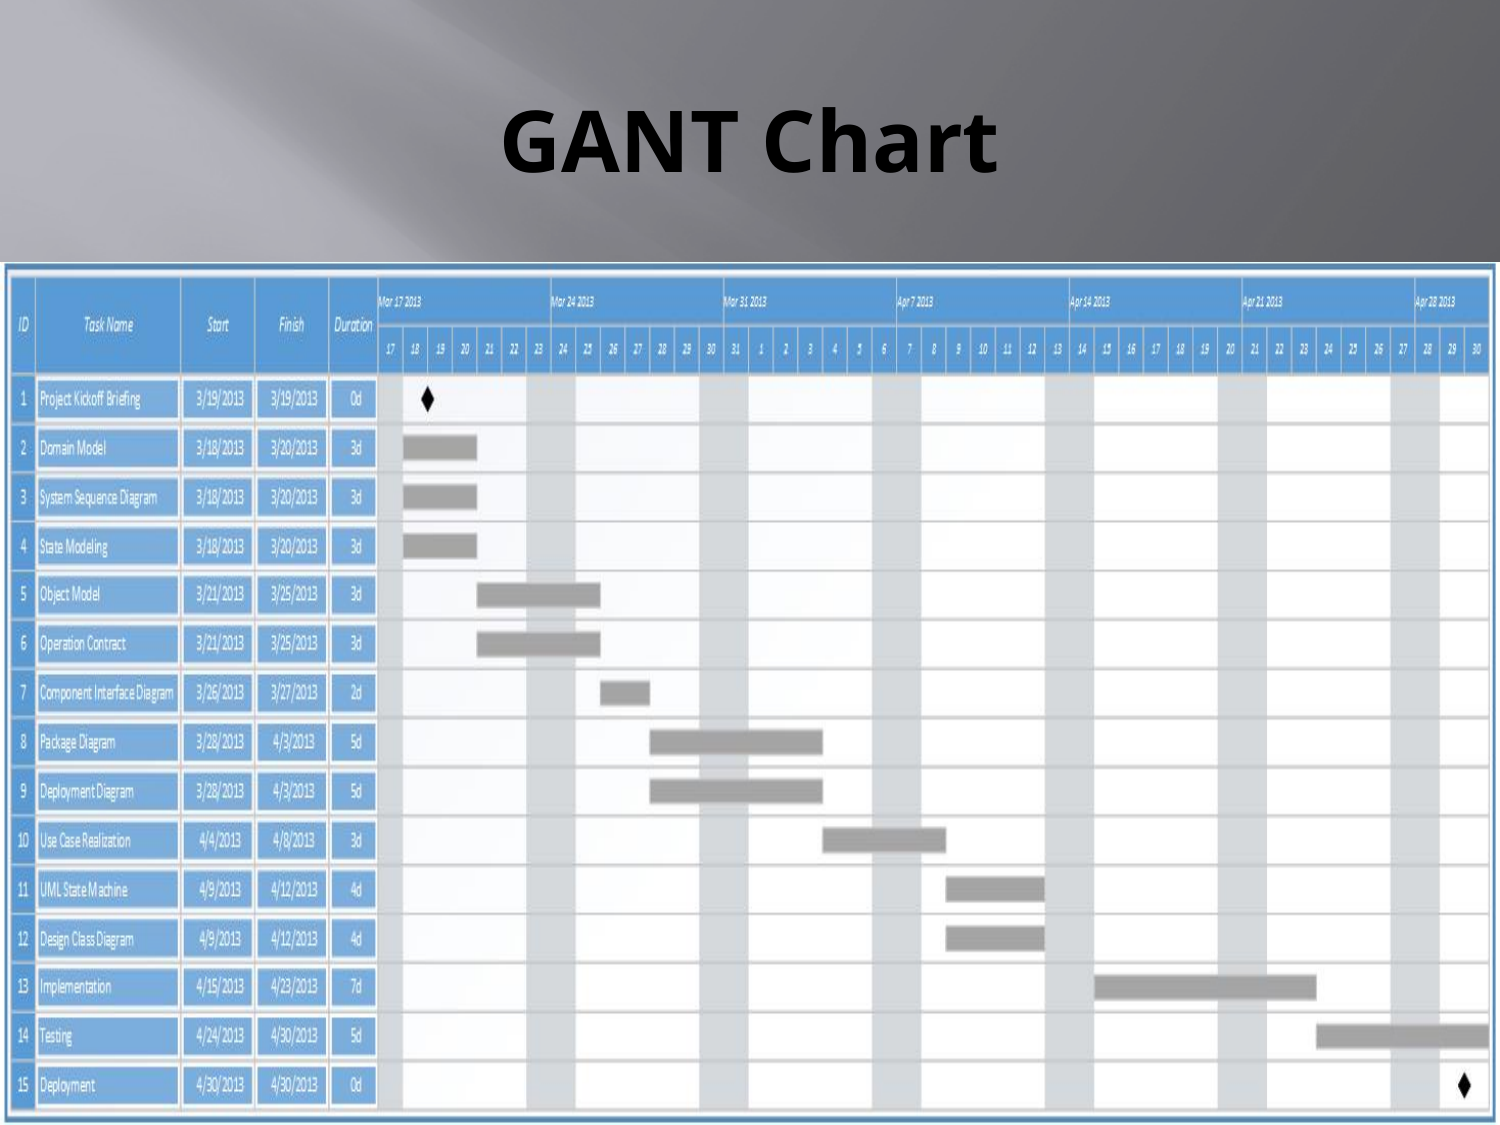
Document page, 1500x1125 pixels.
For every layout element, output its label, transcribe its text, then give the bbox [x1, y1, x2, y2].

picture [0, 262, 1500, 1125]
title GANT Chart [75, 45, 1425, 233]
